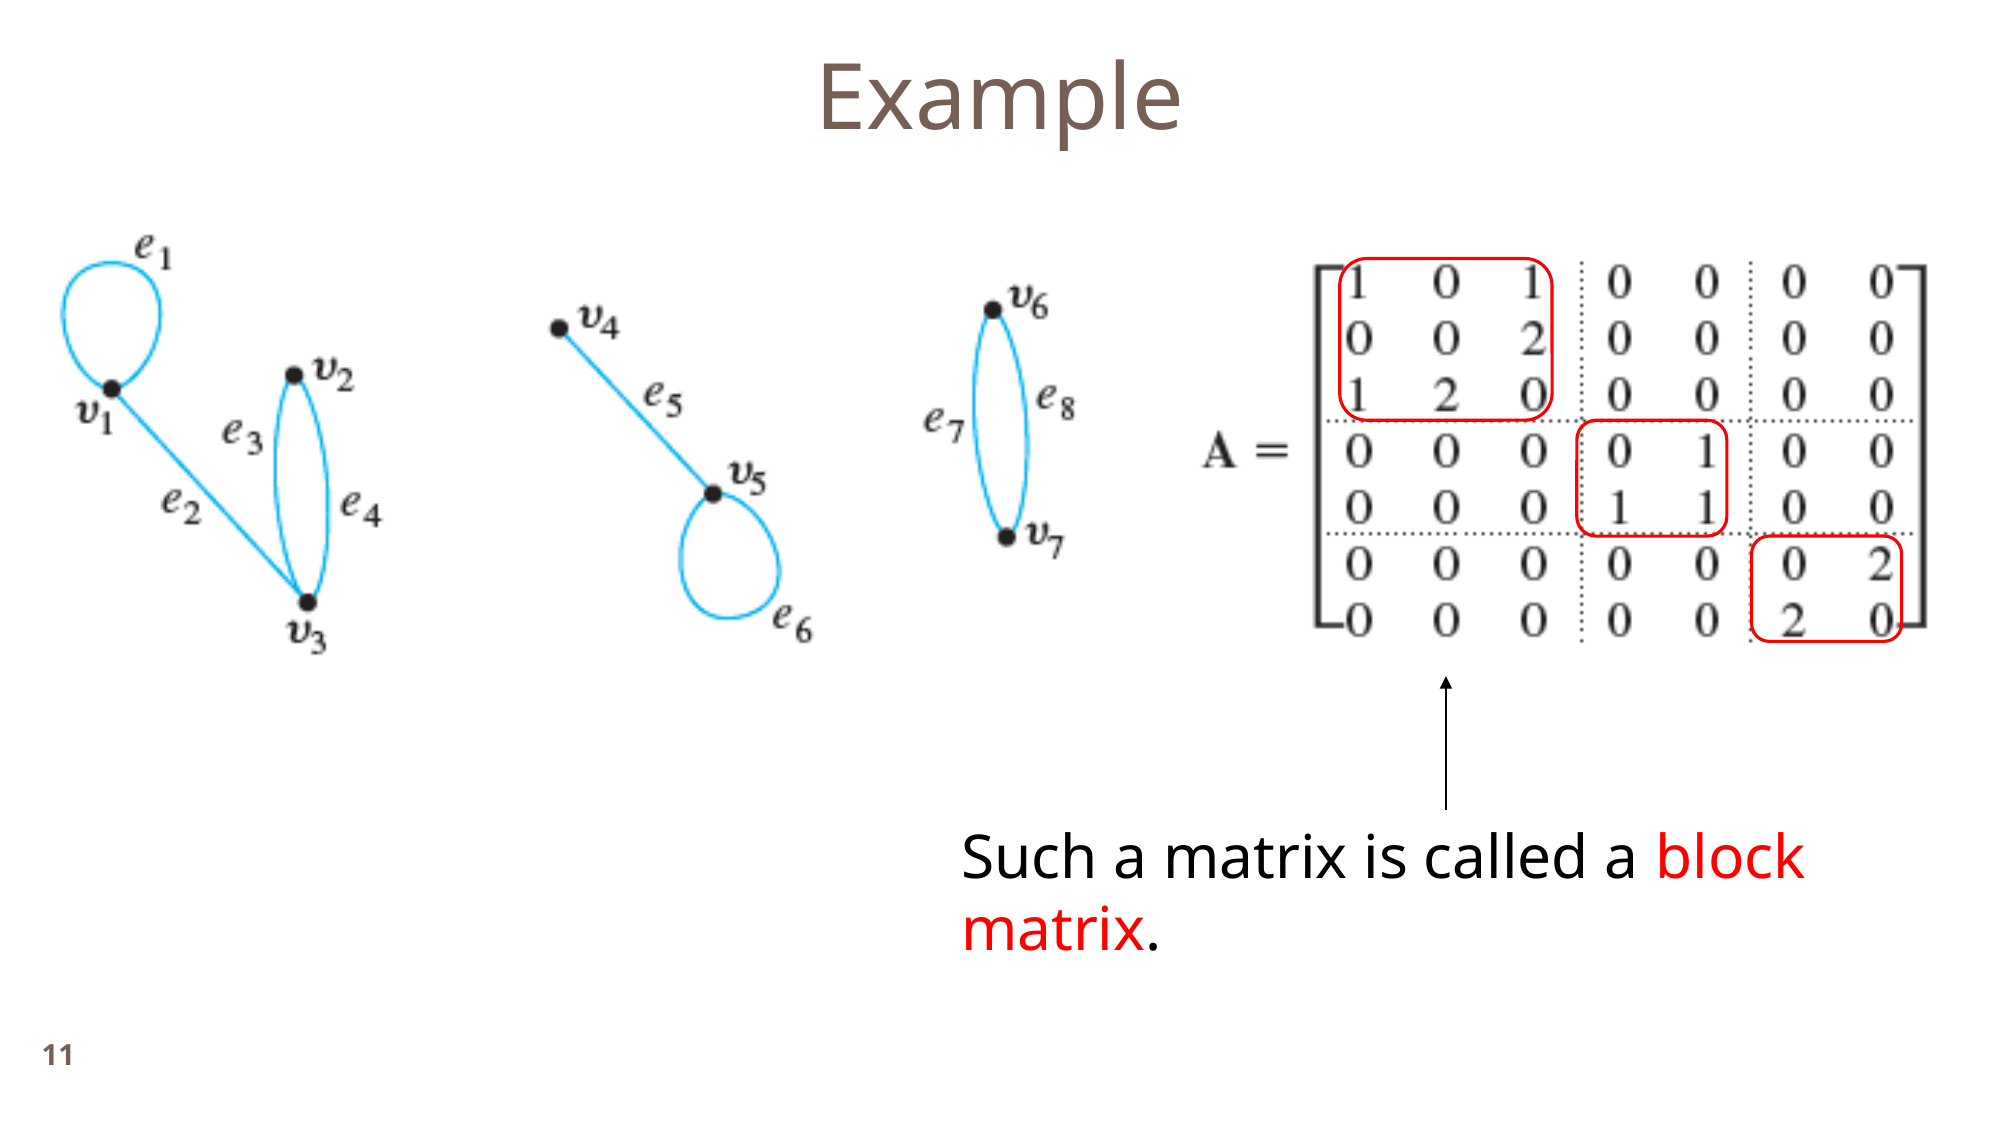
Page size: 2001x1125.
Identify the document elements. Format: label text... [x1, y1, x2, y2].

picture [1186, 225, 1967, 646]
text_box Such a matrix is called a block matrix. [946, 810, 1946, 970]
text_box Example [731, 30, 1269, 193]
slide_number 11 [0, 1025, 117, 1088]
picture [11, 210, 1112, 661]
